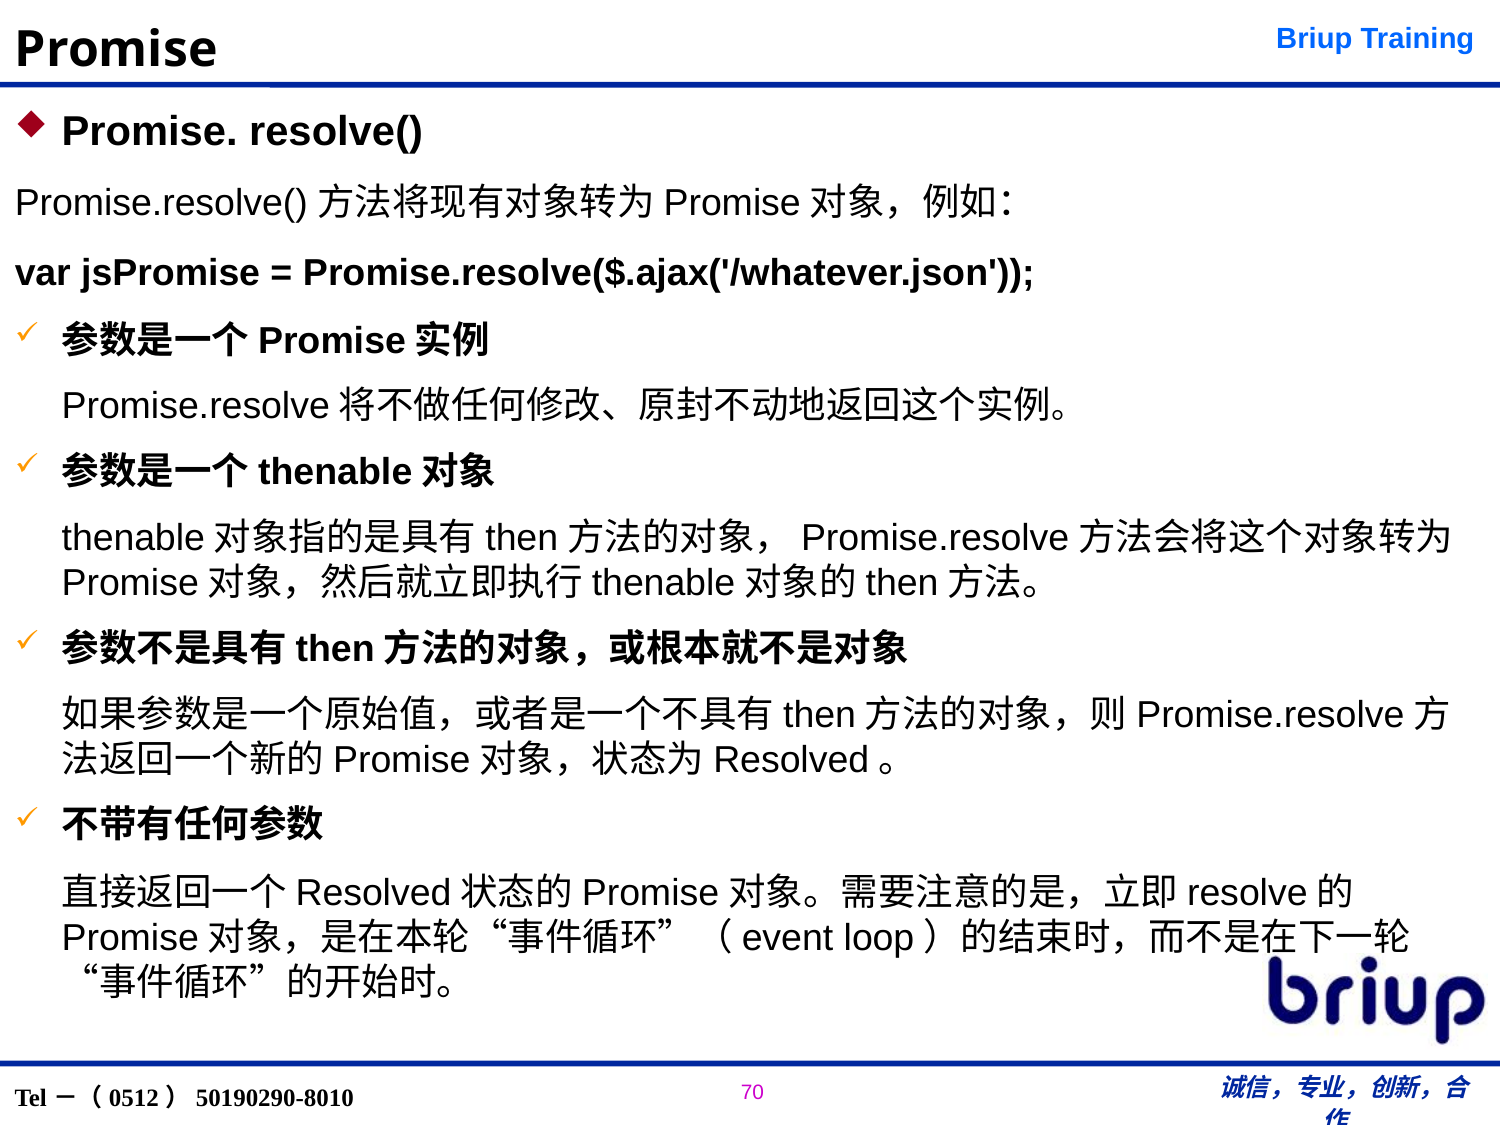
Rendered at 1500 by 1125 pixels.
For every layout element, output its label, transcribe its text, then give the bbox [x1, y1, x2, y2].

title Promise [0, 0, 1251, 85]
list Promise. resolve() Promise.resolve()方法将现有对象转为Promise对象，例如： var jsPromise = Promise.resolve($.ajax('/whatever.json')); 参数是一个Promise实例 Promise.resolve将不做任何修改、原封不动地返回这个实例。 参数是一个thenable对象 thenable对象指的是具有then方法的对象，Promise.resolve方法会将这个对象转为Promise对象，然后就立即执行thenable对象的then方法。 参数不是具有then方法的对象，或根本就不是对象 如果参数是一个原始值，或者是一个不具有then方法的对象，则Promise.resolve方法返回一个新的Promise对象，状态为Resolved。 不带有任何参数 直接返回一个Resolved状态的Promise对象。需要注意的是，立即resolve的Promise对象，是在本轮“事件循环”（event loop）的结束时，而不是在下一轮“事件循环”的开始时。 [0, 96, 1500, 1063]
